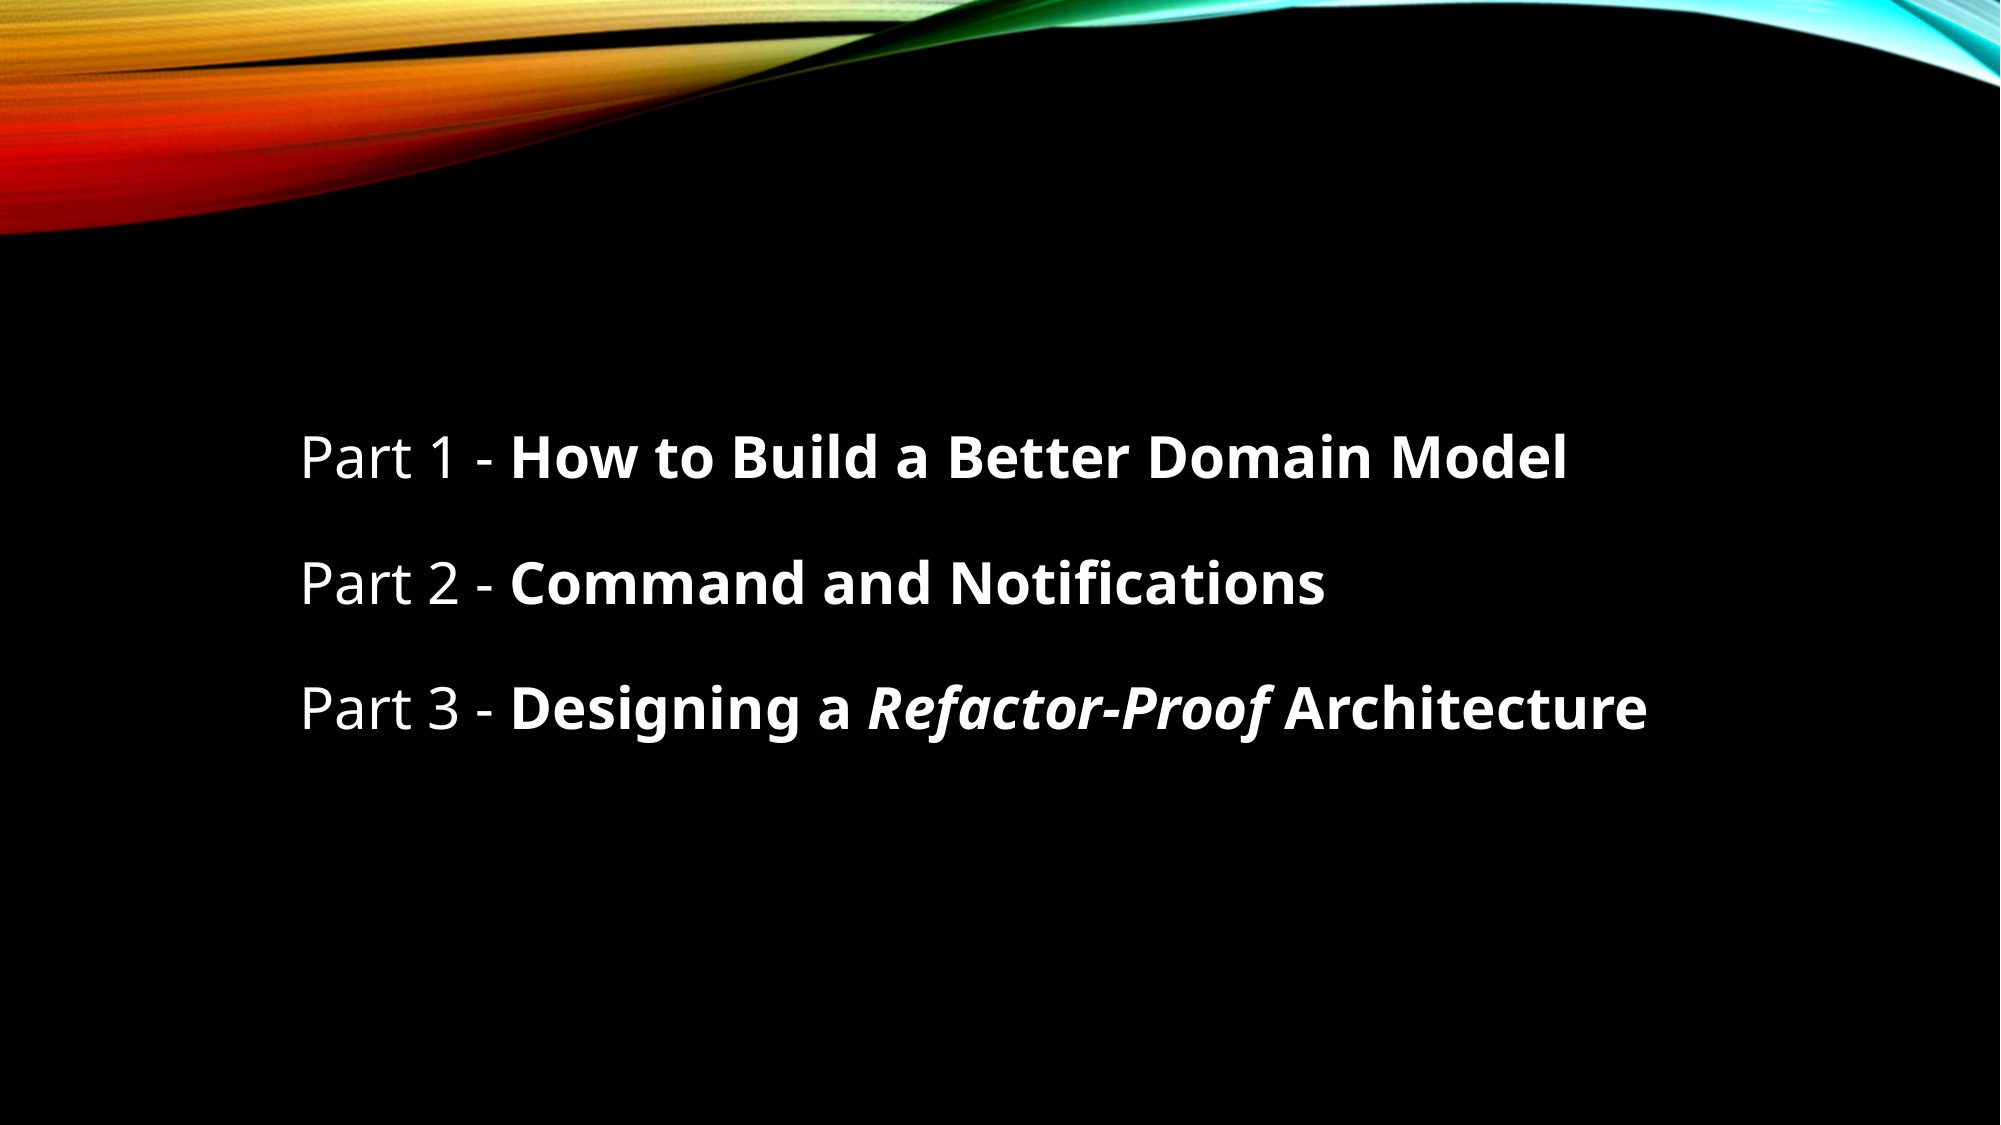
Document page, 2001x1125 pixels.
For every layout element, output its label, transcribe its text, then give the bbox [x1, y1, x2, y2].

text_box Part 3 - Designing a Refactor-Proof Architecture [284, 664, 1717, 750]
text_box Part 2 - Command and Notifications [284, 538, 1717, 624]
text_box Part 1 - How to Build a Better Domain Model [284, 412, 1717, 498]
picture [0, 0, 2000, 237]
